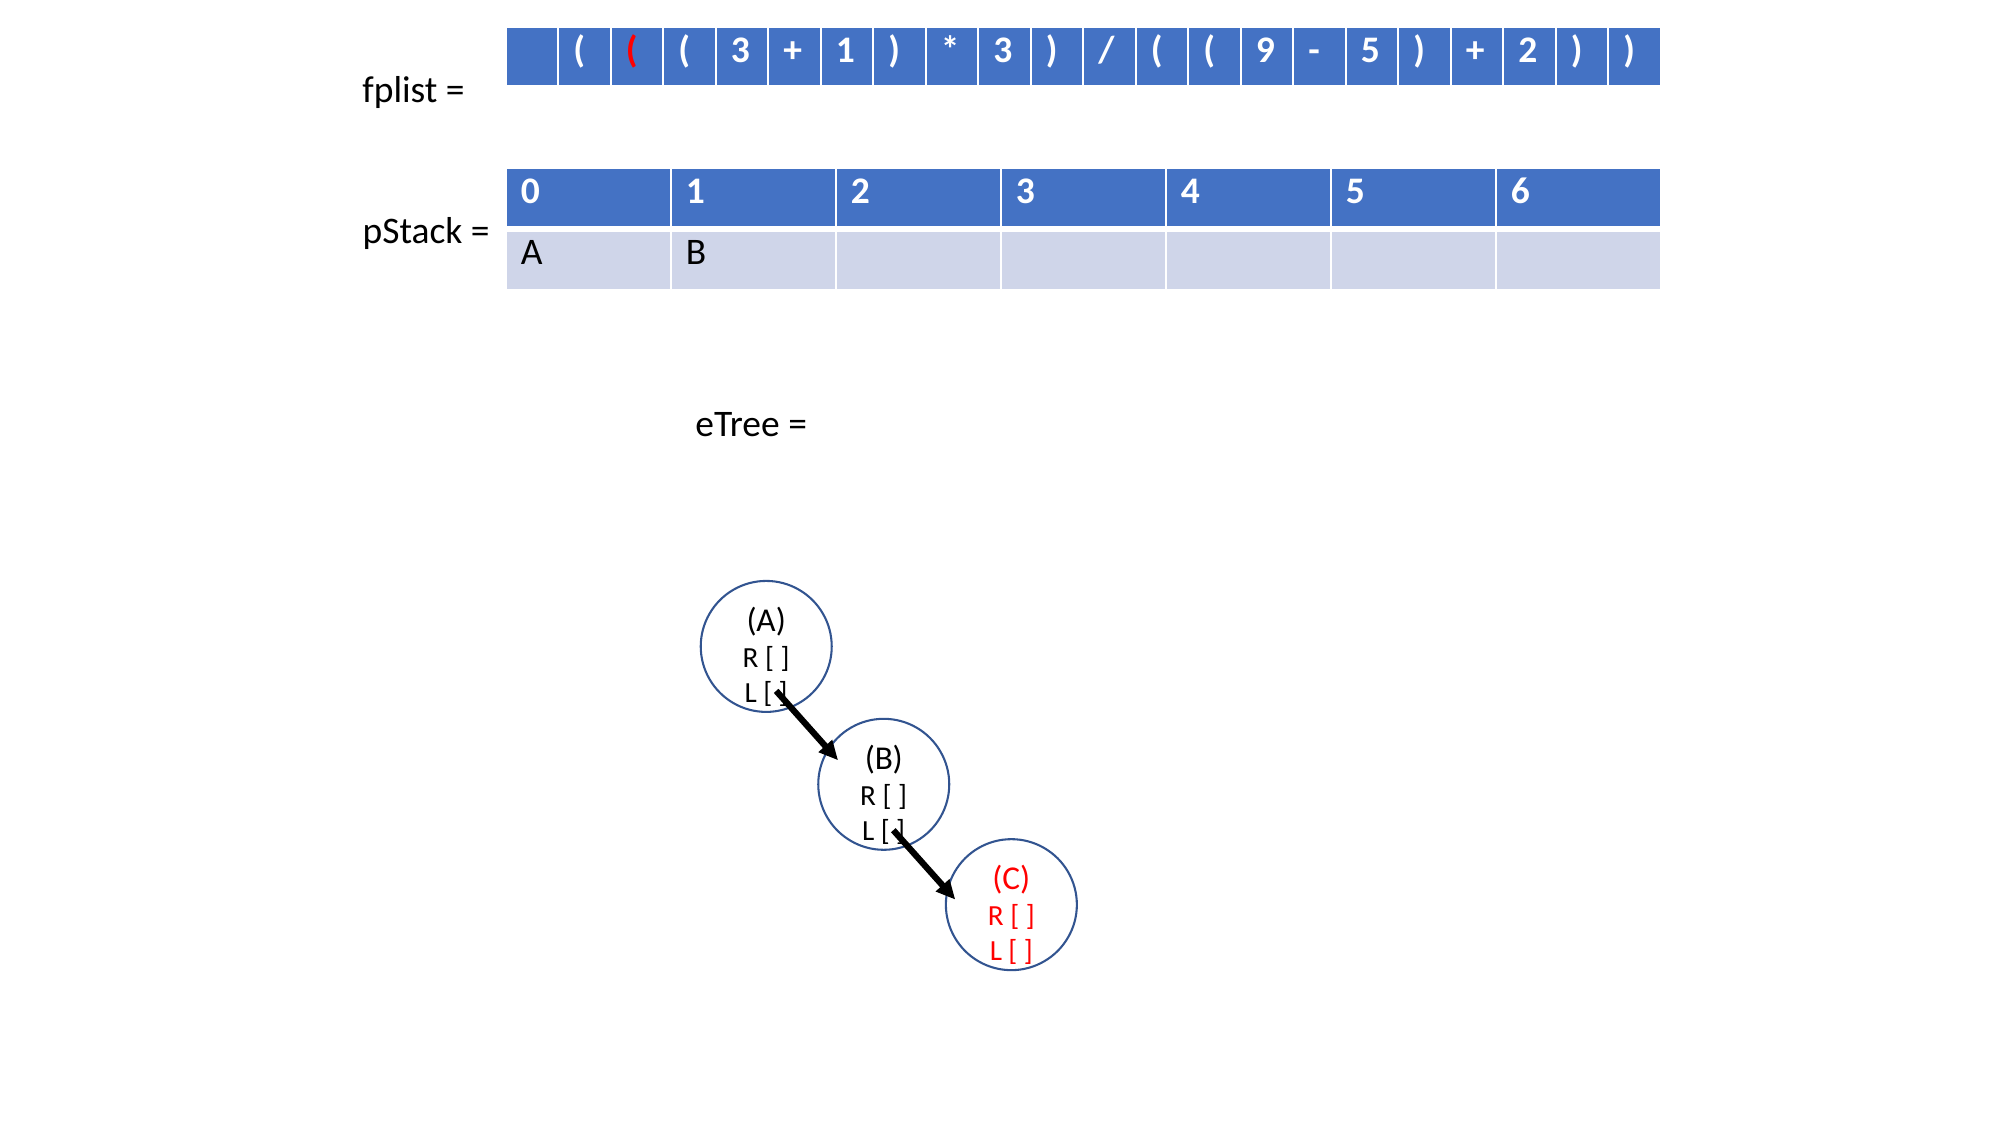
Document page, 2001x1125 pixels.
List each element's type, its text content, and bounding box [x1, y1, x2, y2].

table_header ) [874, 28, 925, 85]
table_header 1 [822, 28, 872, 85]
table_header ) [1399, 28, 1450, 85]
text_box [700, 580, 832, 718]
table_header + [769, 28, 820, 85]
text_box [893, 830, 955, 900]
table_header 3 [717, 28, 767, 85]
table_header ( [664, 28, 715, 85]
table_header 0 [507, 169, 670, 226]
table_header 3 [979, 28, 1030, 85]
table_header - [1294, 28, 1345, 85]
table_cell [1167, 232, 1330, 289]
table_header 1 [672, 169, 835, 226]
text_box pStack = [347, 198, 646, 259]
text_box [776, 690, 838, 760]
table_header 2 [837, 169, 1000, 226]
table_header 3 [1002, 169, 1165, 226]
table_cell B [672, 232, 835, 289]
table_header 5 [1332, 169, 1495, 226]
table_header * [927, 28, 977, 85]
table_header ( [559, 28, 610, 85]
table_header ) [1557, 28, 1607, 85]
table_header 9 [1242, 28, 1292, 85]
table_header ( [612, 28, 662, 85]
table_cell [1332, 232, 1495, 289]
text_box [945, 839, 1077, 976]
table_header ( [1189, 28, 1240, 85]
table_header ) [1032, 28, 1082, 85]
table_header [507, 28, 557, 85]
table_header + [1452, 28, 1502, 85]
text_box fplist = [347, 57, 540, 118]
table_header 4 [1167, 169, 1330, 226]
table_cell [837, 232, 1000, 289]
table_header 2 [1504, 28, 1555, 85]
table_header / [1084, 28, 1135, 85]
table_cell A [507, 232, 670, 289]
table_cell [1497, 232, 1660, 289]
text_box eTree = [680, 391, 847, 451]
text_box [818, 718, 950, 855]
table_header ) [1609, 28, 1660, 85]
table_header ( [1137, 28, 1187, 85]
table_header 5 [1347, 28, 1397, 85]
table_header 6 [1497, 169, 1660, 226]
table_cell [1002, 232, 1165, 289]
